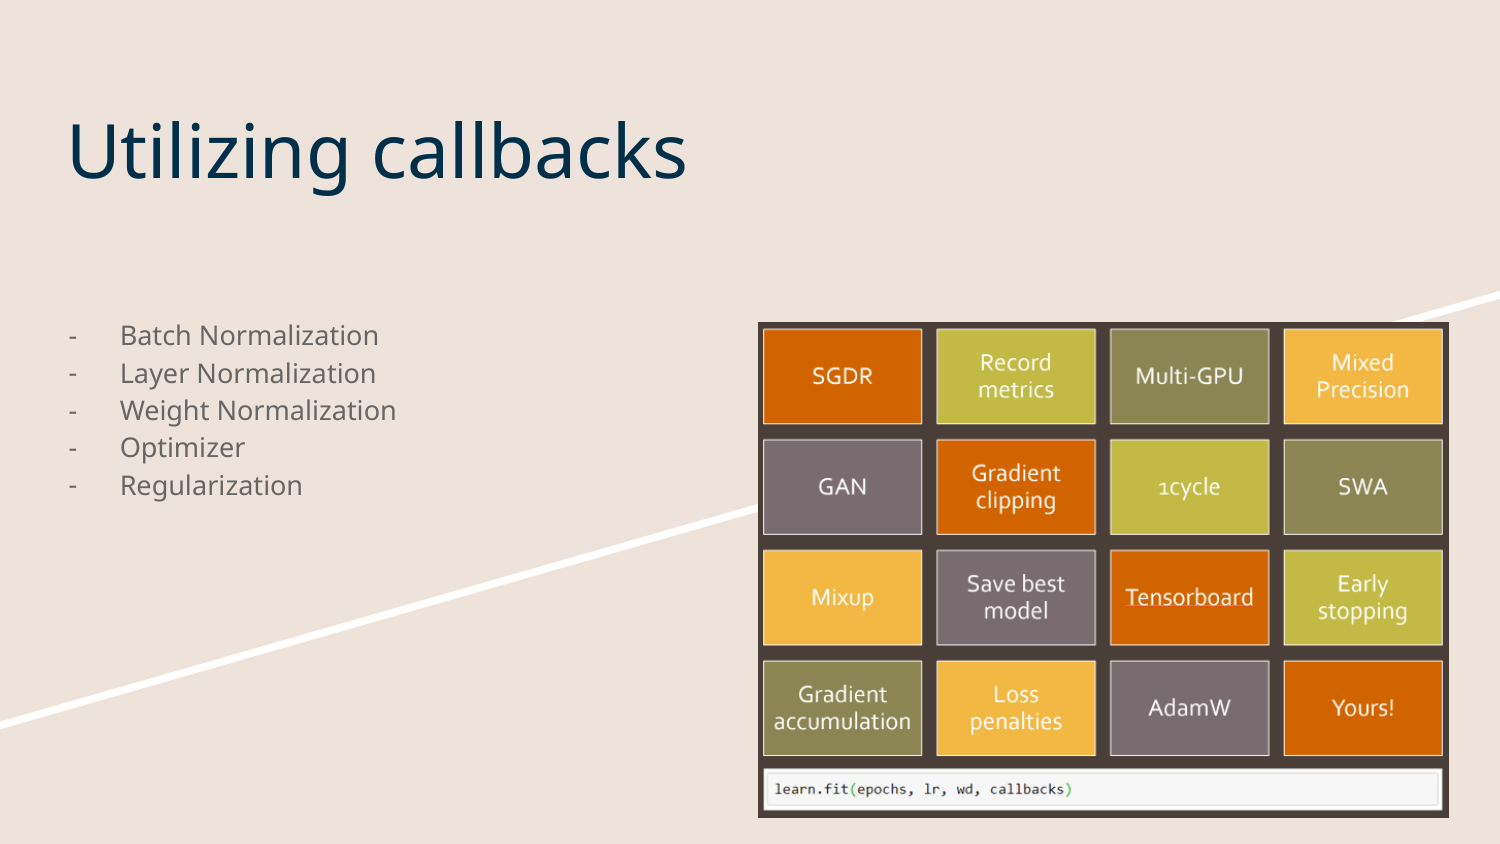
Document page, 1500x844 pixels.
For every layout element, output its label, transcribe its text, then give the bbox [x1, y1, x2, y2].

list Batch Normalization Layer Normalization Weight Normalization Optimizer Regularization [29, 298, 715, 818]
picture [757, 322, 1450, 818]
title Utilizing callbacks [51, 88, 1449, 299]
